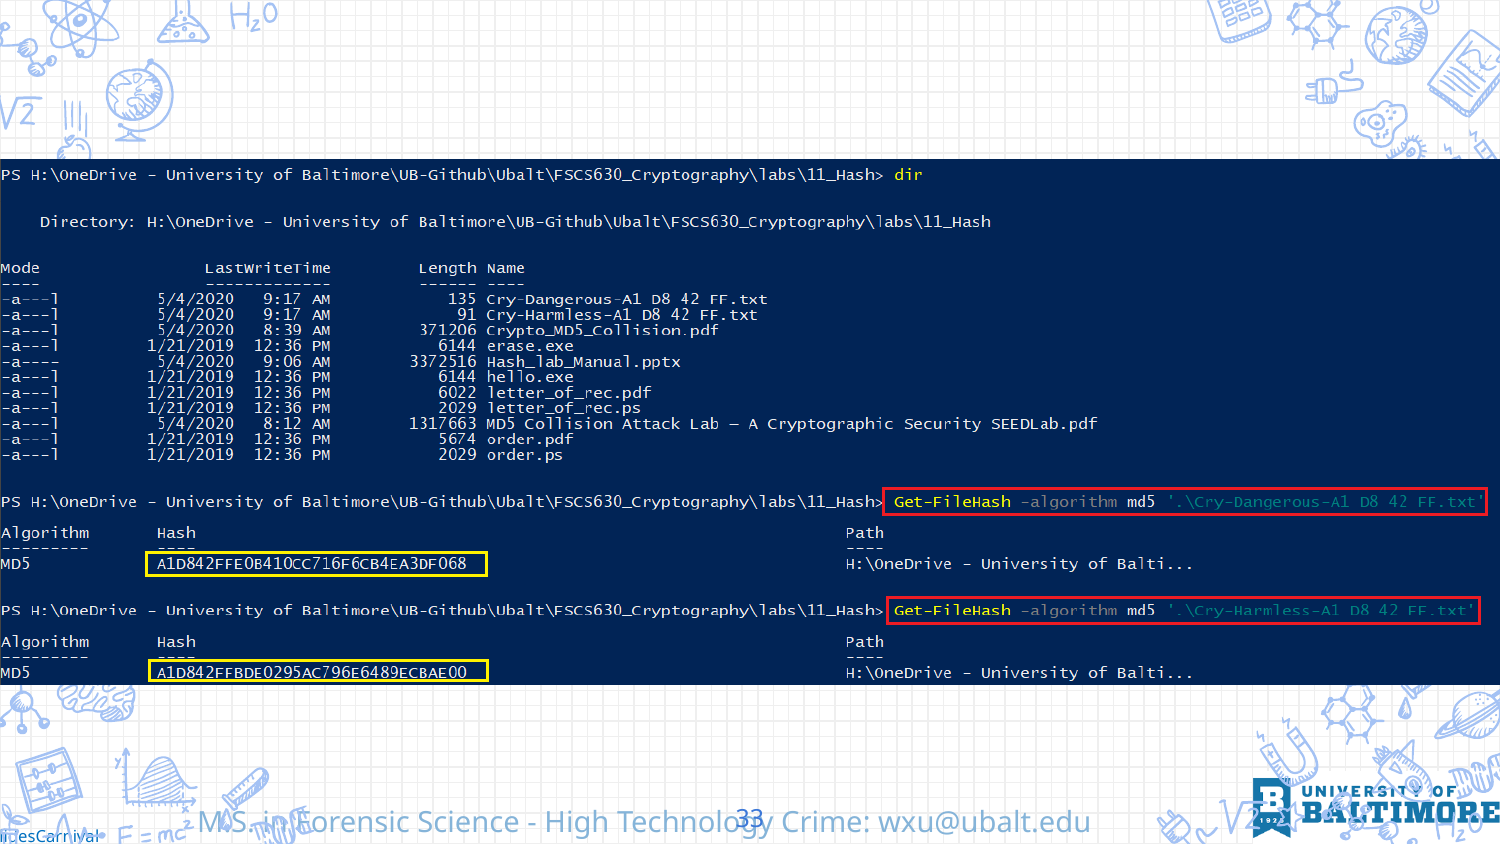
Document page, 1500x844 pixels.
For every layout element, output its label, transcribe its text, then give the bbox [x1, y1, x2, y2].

picture [1481, 771, 1489, 788]
picture [1408, 786, 1417, 792]
picture [1381, 771, 1421, 792]
picture [1375, 780, 1390, 791]
picture [1388, 823, 1396, 835]
picture [1405, 773, 1430, 800]
picture [1354, 819, 1361, 827]
picture [1253, 771, 1500, 844]
picture [0, 159, 1500, 685]
picture [1479, 779, 1483, 790]
picture [1342, 796, 1349, 806]
slide_number 33 [705, 796, 795, 844]
picture [1471, 771, 1479, 786]
picture [1283, 771, 1308, 783]
